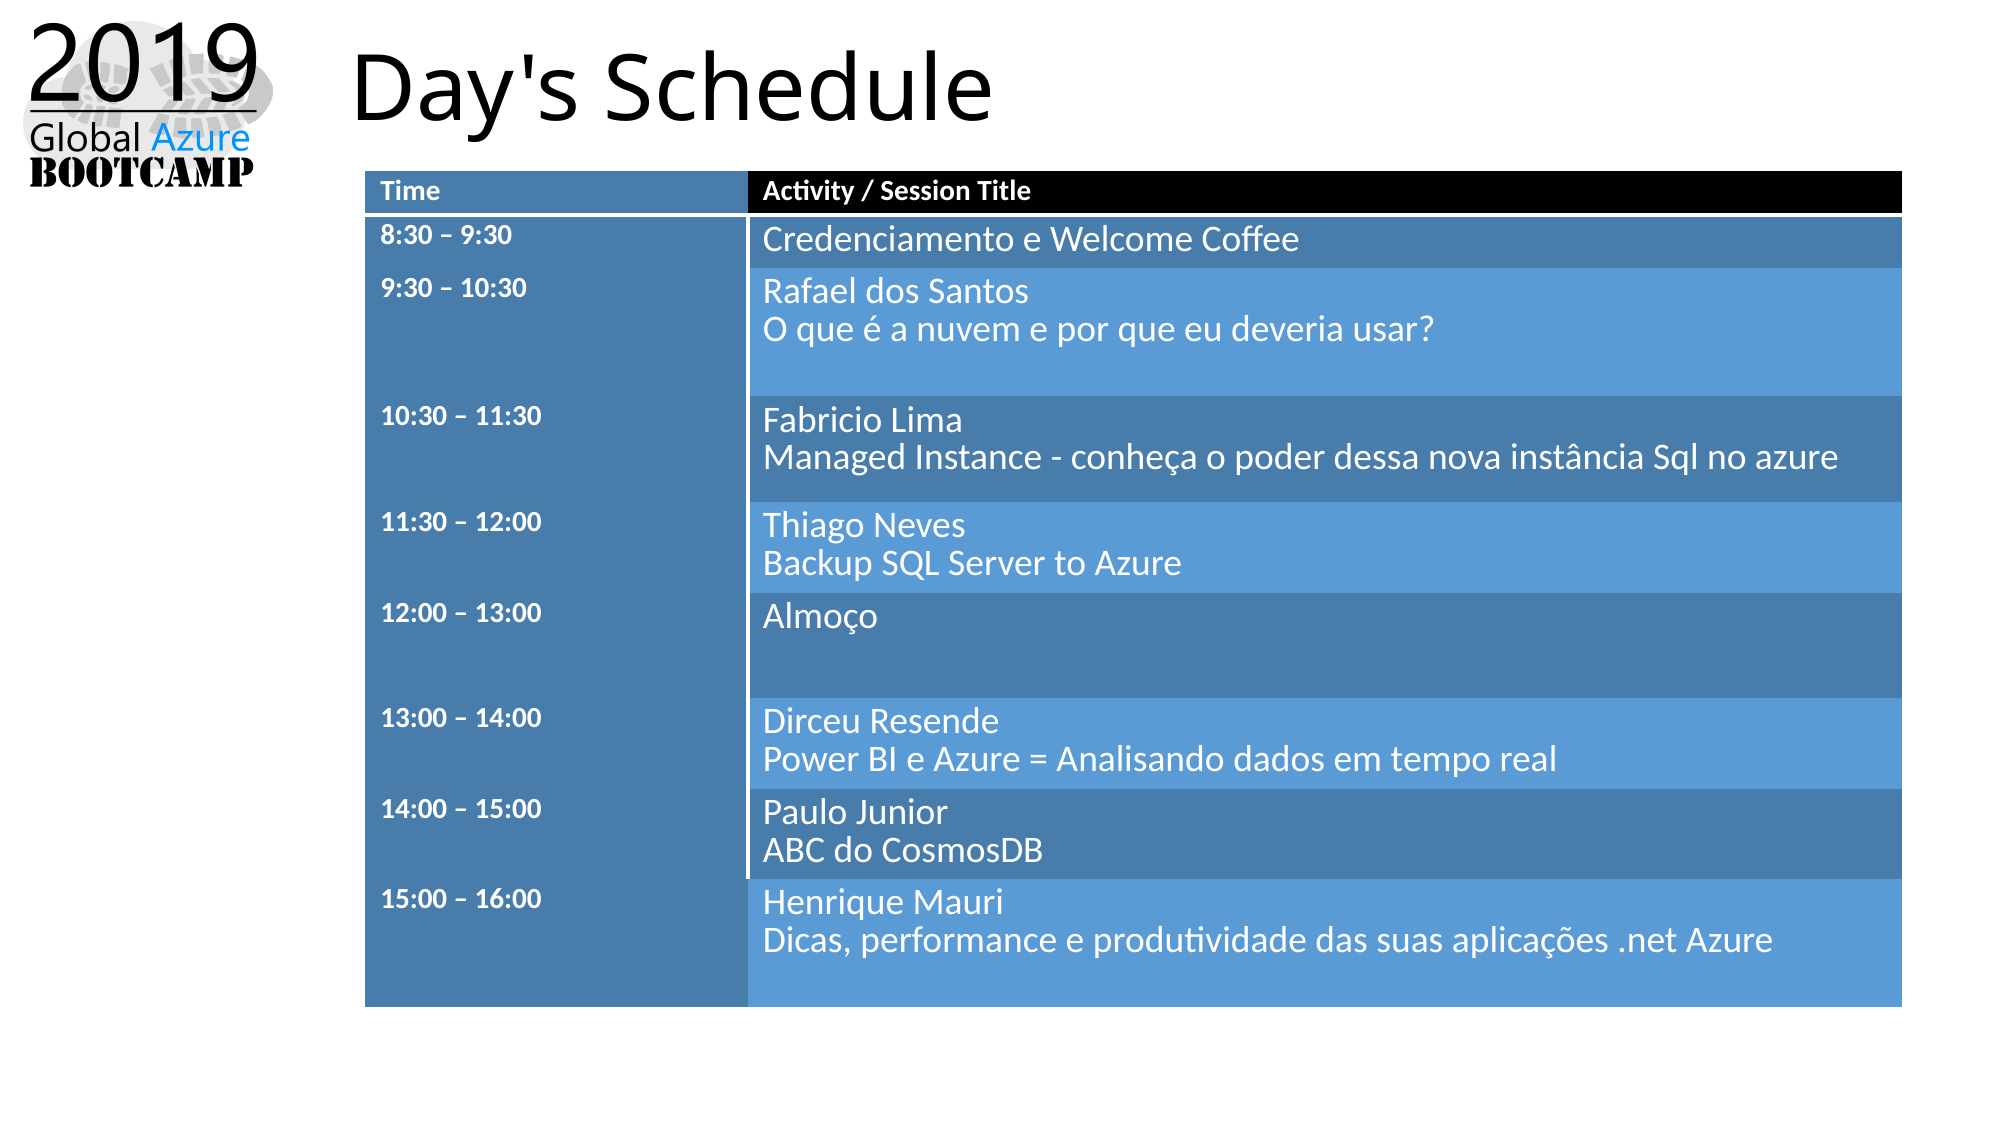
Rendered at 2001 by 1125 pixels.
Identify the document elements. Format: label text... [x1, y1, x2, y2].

table_header Activity / Session Title [748, 171, 1902, 213]
table_cell Fabricio Lima Managed Instance - conheça o poder dessa nova instância Sql no azure [750, 396, 1902, 502]
table_cell Henrique Mauri Dicas, performance e produtividade das suas aplicações .net Azure [748, 879, 1902, 1007]
table_cell 8:30 – 9:30 [365, 217, 746, 268]
table_cell Credenciamento e Welcome Coffee [750, 217, 1902, 268]
table_cell Paulo Junior ABC do CosmosDB [750, 789, 1902, 879]
table_cell 9:30 – 10:30 [365, 268, 746, 396]
table_cell 15:00 – 16:00 [365, 879, 748, 1007]
table_cell Dirceu Resende Power BI e Azure = Analisando dados em tempo real [750, 698, 1902, 789]
table_cell Thiago Neves Backup SQL Server to Azure [750, 502, 1902, 593]
table_cell Rafael dos Santos O que é a nuvem e por que eu deveria usar? [750, 268, 1902, 396]
table_cell 13:00 – 14:00 [365, 698, 746, 789]
table_header Time [365, 171, 748, 213]
table_cell 10:30 – 11:30 [365, 396, 746, 502]
table_cell 14:00 – 15:00 [365, 789, 746, 879]
table_cell 12:00 – 13:00 [365, 593, 746, 698]
table_cell 11:30 – 12:00 [365, 502, 746, 593]
text_box Day's Schedule [334, 33, 2000, 157]
picture [23, 0, 273, 206]
table_cell Almoço [750, 593, 1902, 698]
